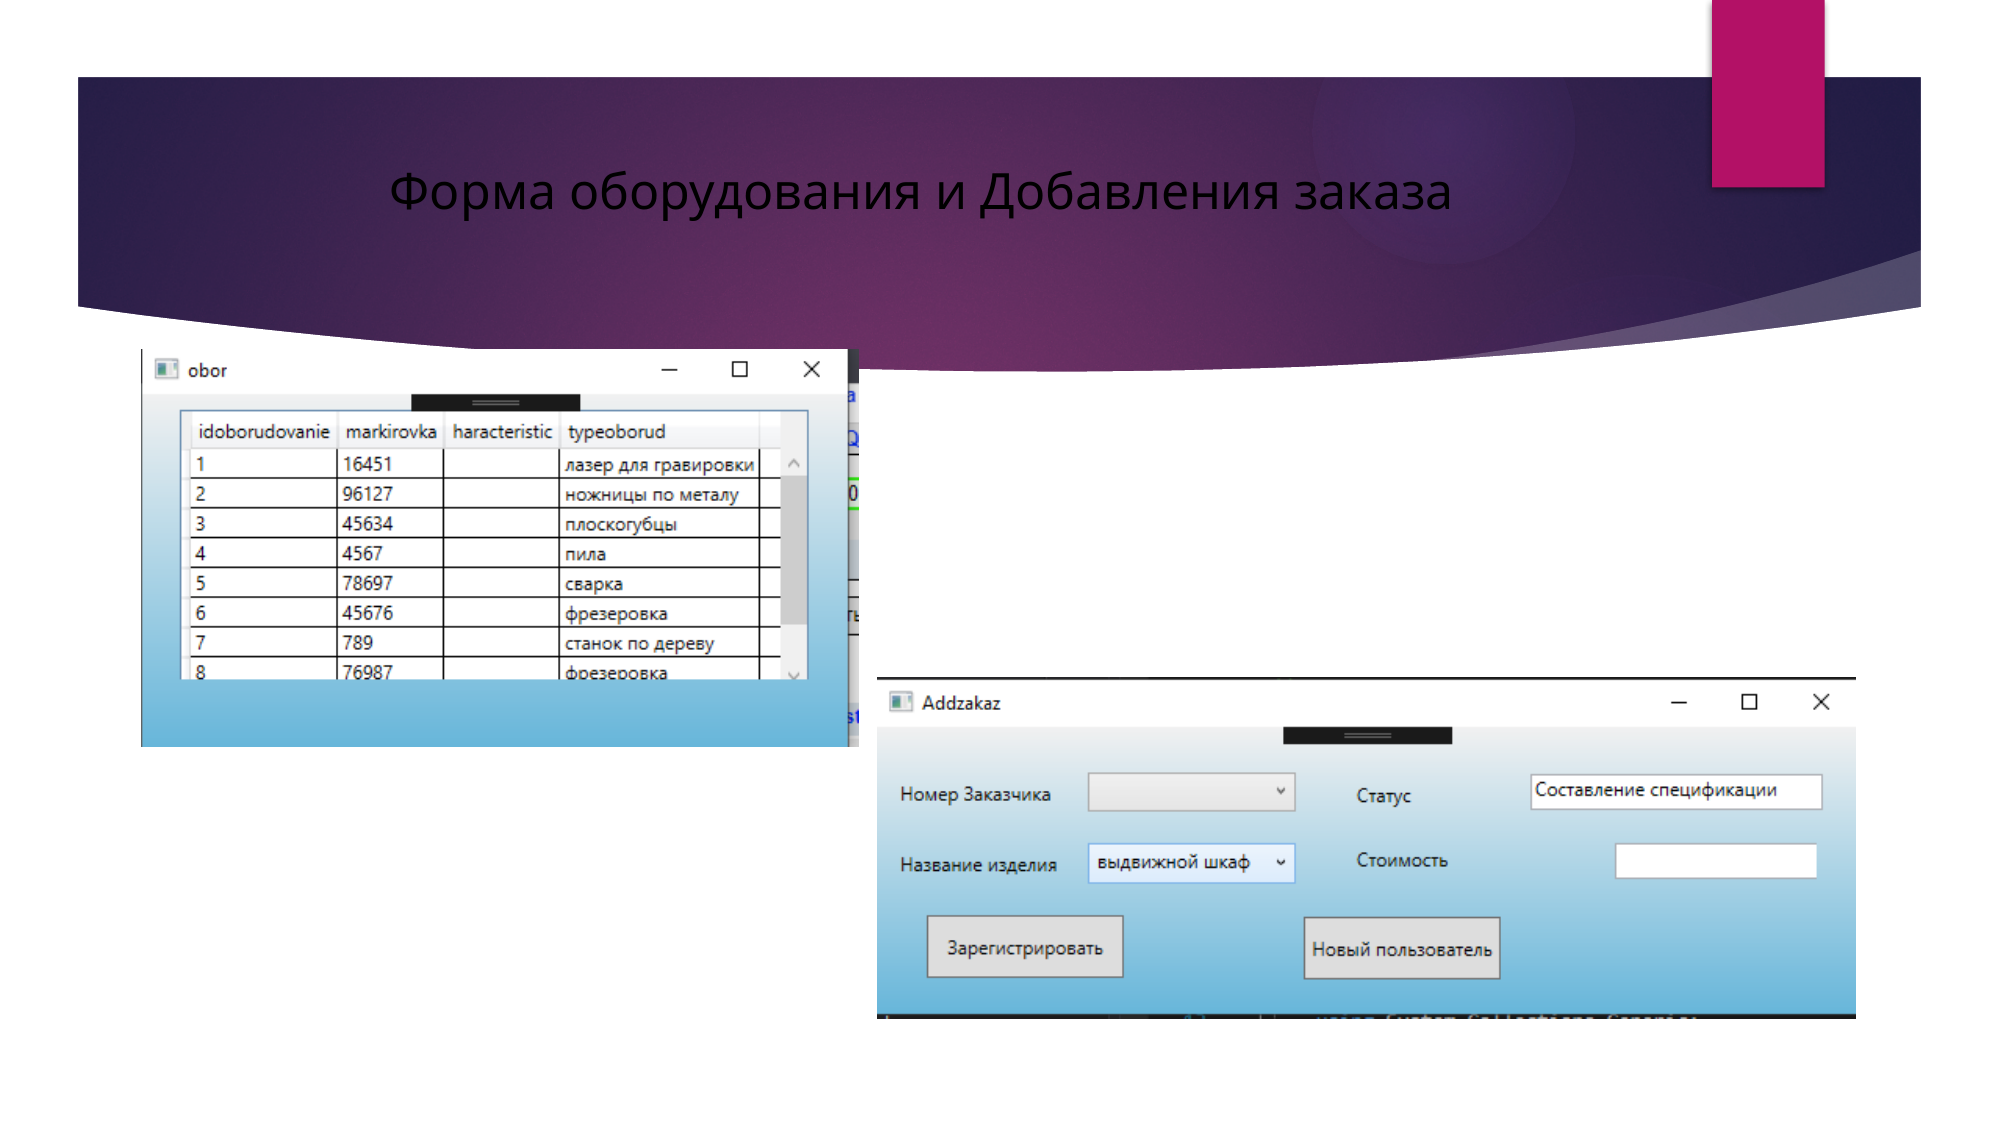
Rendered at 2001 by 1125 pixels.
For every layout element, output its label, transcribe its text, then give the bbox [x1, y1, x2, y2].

picture [141, 349, 859, 747]
text_box Форма оборудования и Добавления заказа [374, 152, 1686, 227]
picture [877, 677, 1857, 1019]
